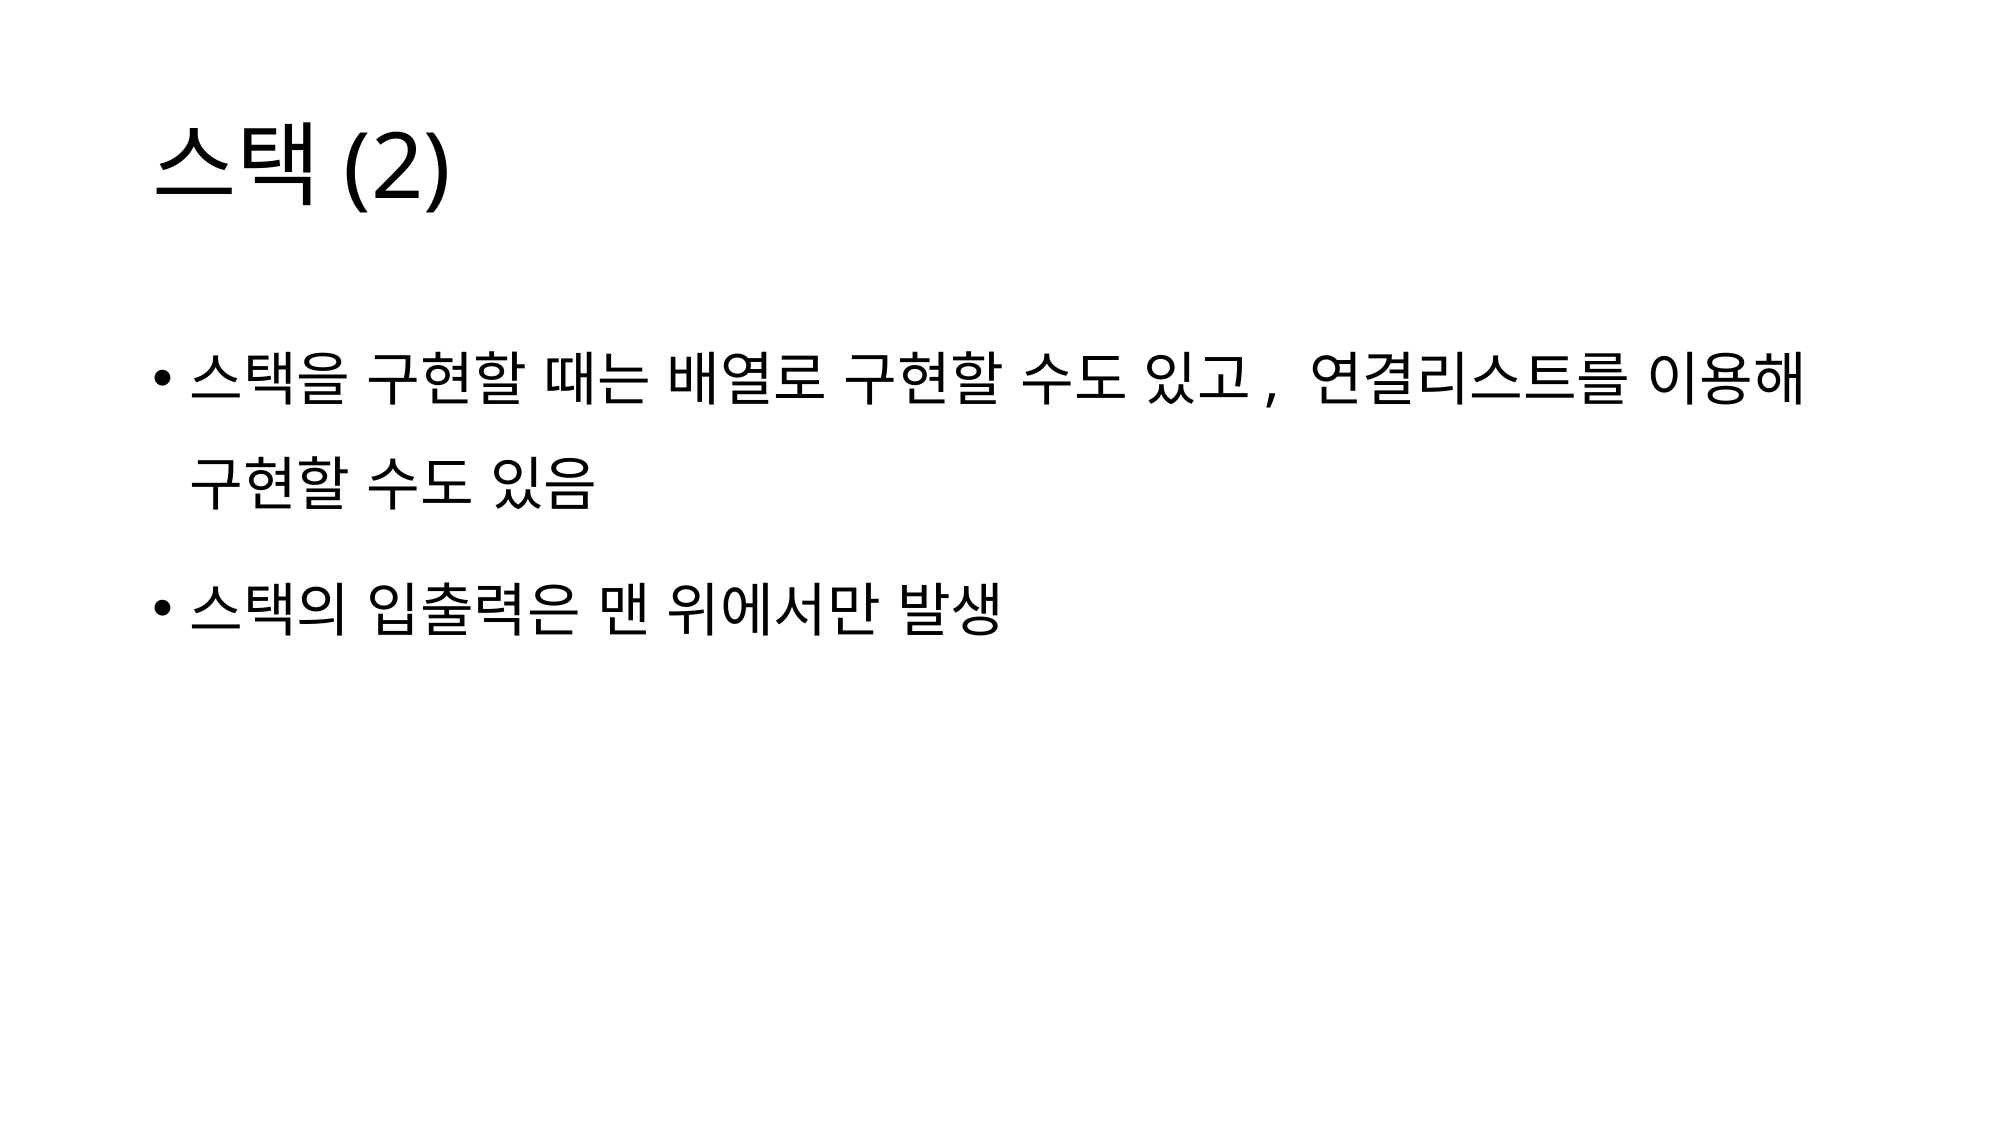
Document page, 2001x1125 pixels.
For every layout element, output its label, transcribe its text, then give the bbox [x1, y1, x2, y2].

title 스택(2) [137, 59, 1863, 278]
list 스택을 구현할 때는 배열로 구현할 수도 있고, 연결리스트를 이용해 구현할 수도 있음 스택의 입출력은 맨 위에서만 발생 [137, 299, 1863, 1014]
